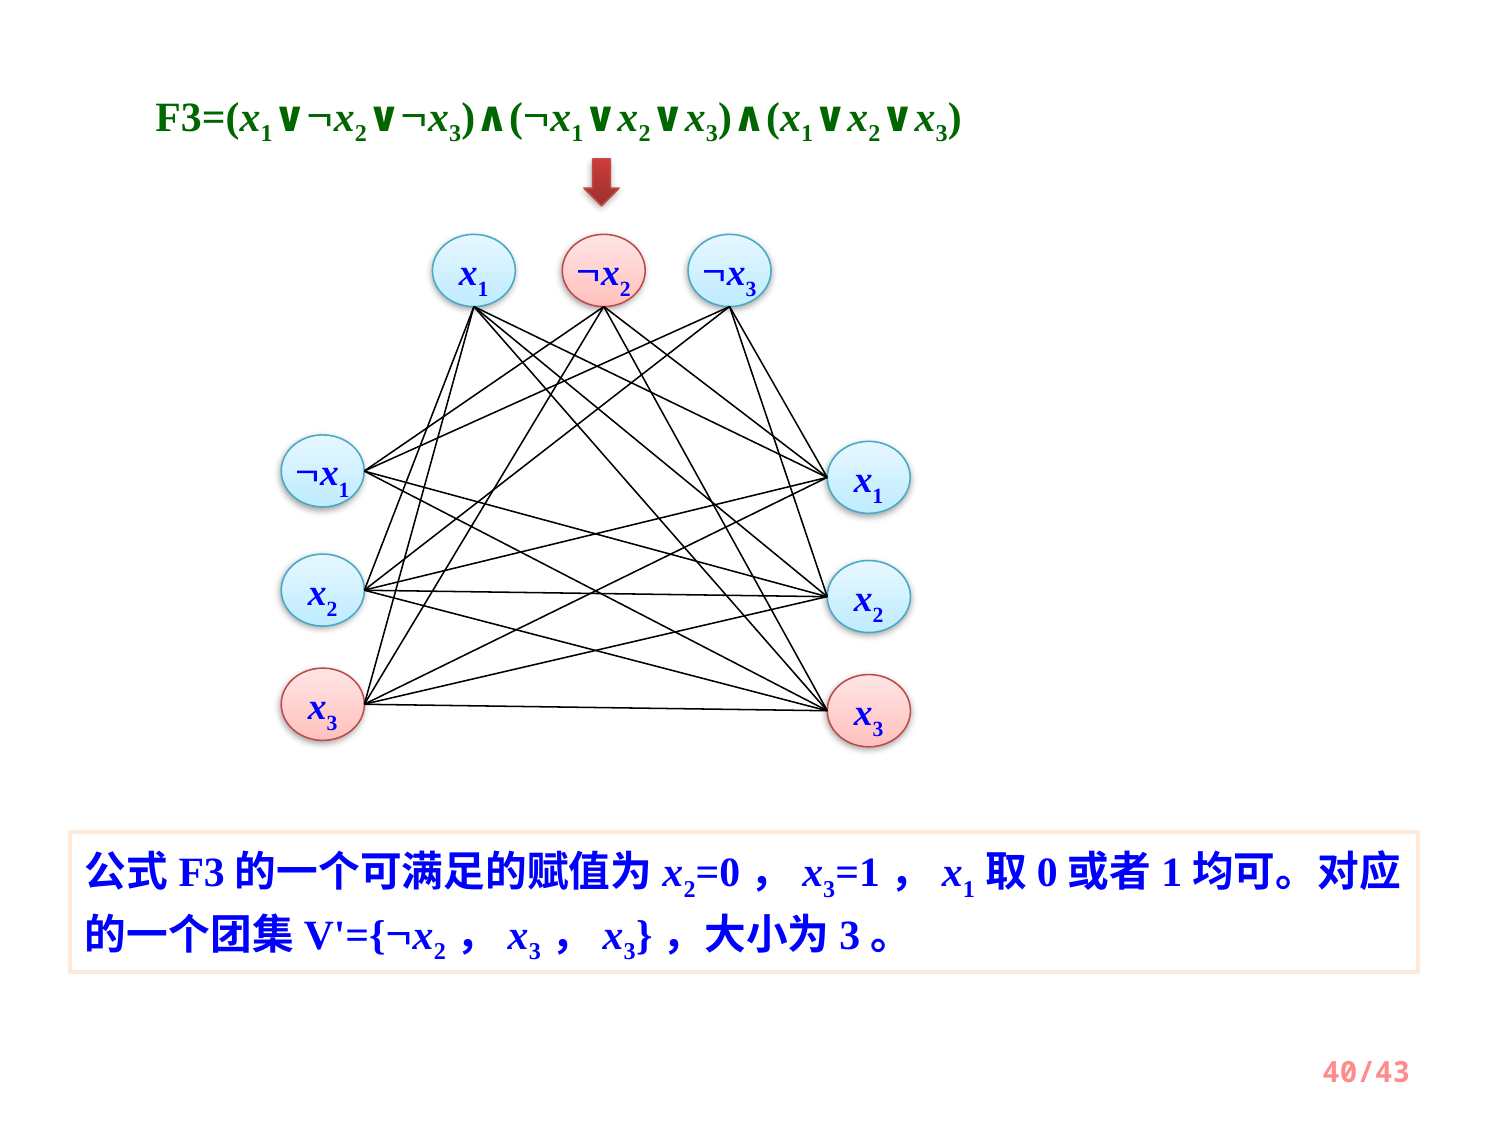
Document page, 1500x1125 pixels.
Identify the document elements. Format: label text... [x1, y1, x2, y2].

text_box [280, 234, 911, 748]
text_box 公式F3的一个可满足的赋值为x2=0，x3=1，x1取0或者1均可。对应的一个团集V'={x2，x3，x3}，大小为3。 [68, 830, 1420, 974]
slide_number 40/43 [1074, 1042, 1425, 1103]
text_box F3=(x1∨x2∨x3)∧(x1∨x2∨x3)∧(x1∨x2∨x3) [140, 82, 1102, 154]
text_box [583, 158, 620, 207]
